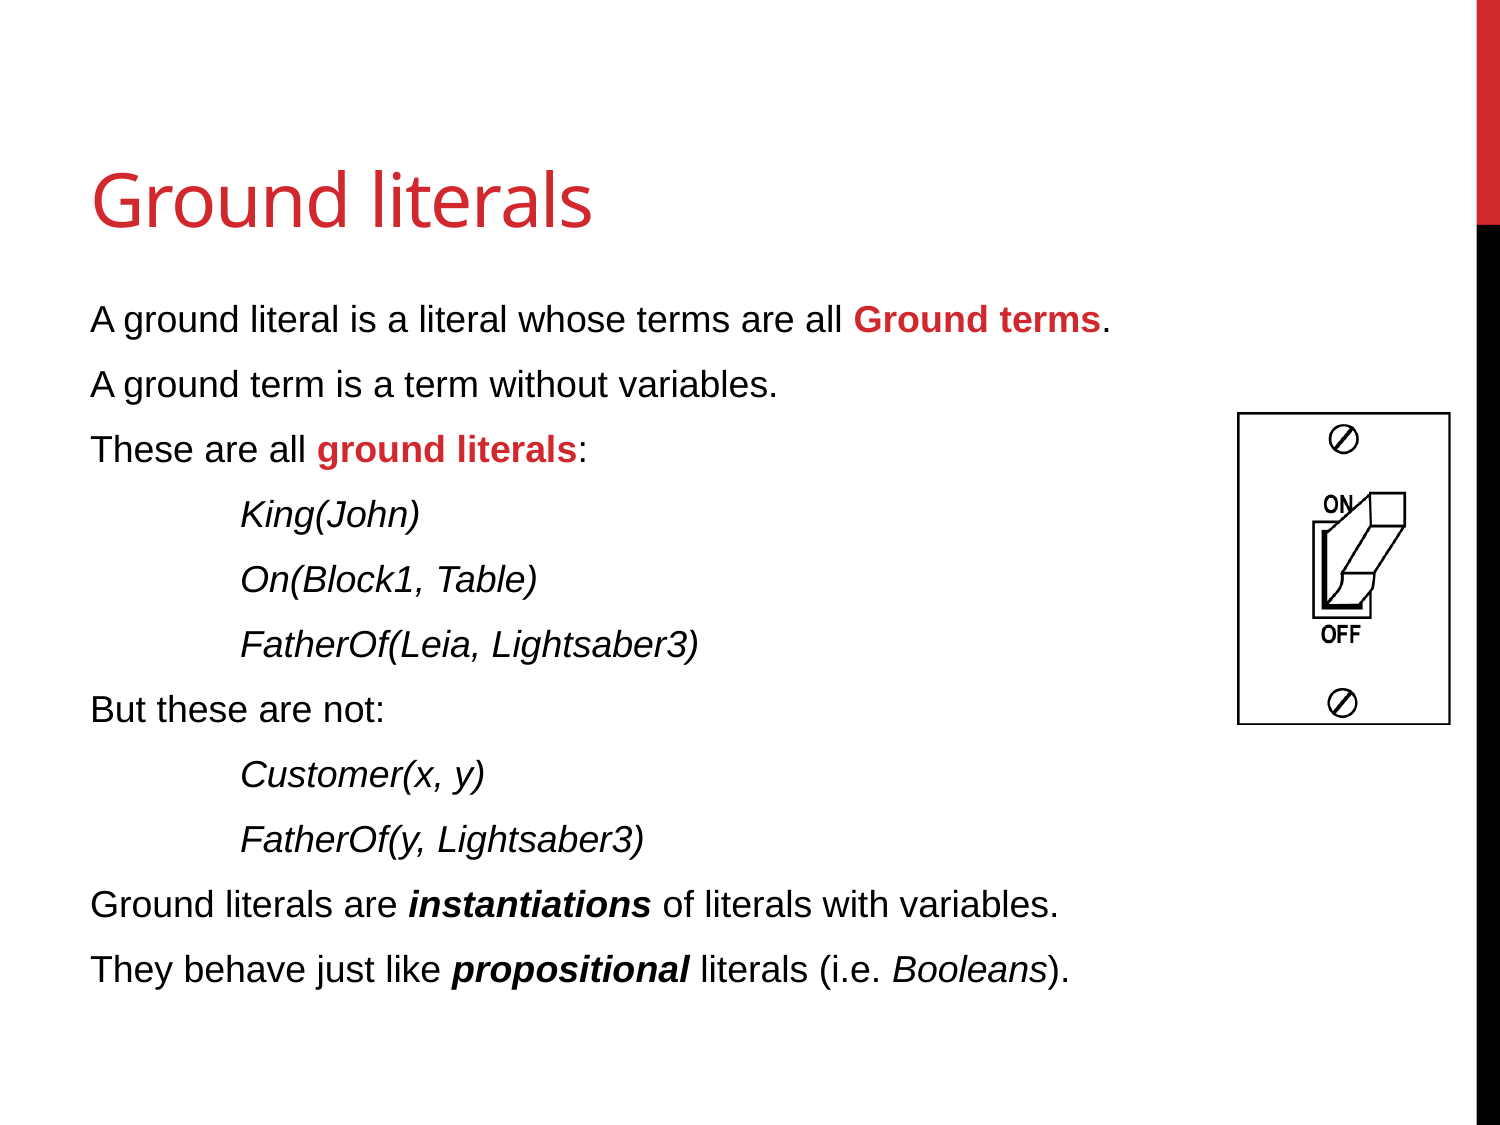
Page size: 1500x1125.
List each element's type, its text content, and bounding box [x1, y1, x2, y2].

picture [1236, 411, 1452, 726]
title Ground literals [75, 25, 1025, 250]
list A ground literal is a literal whose terms are all Ground terms. A ground term is a term without variables. These are all ground literals: King(John) On(Block1, Table) FatherOf(Leia, Lightsaber3) But these are not: Customer(x, y) FatherOf(y, Lightsaber3) Ground literals are instantiations of literals with variables. They behave just like propositional literals (i.e. Booleans). [75, 287, 1325, 1063]
